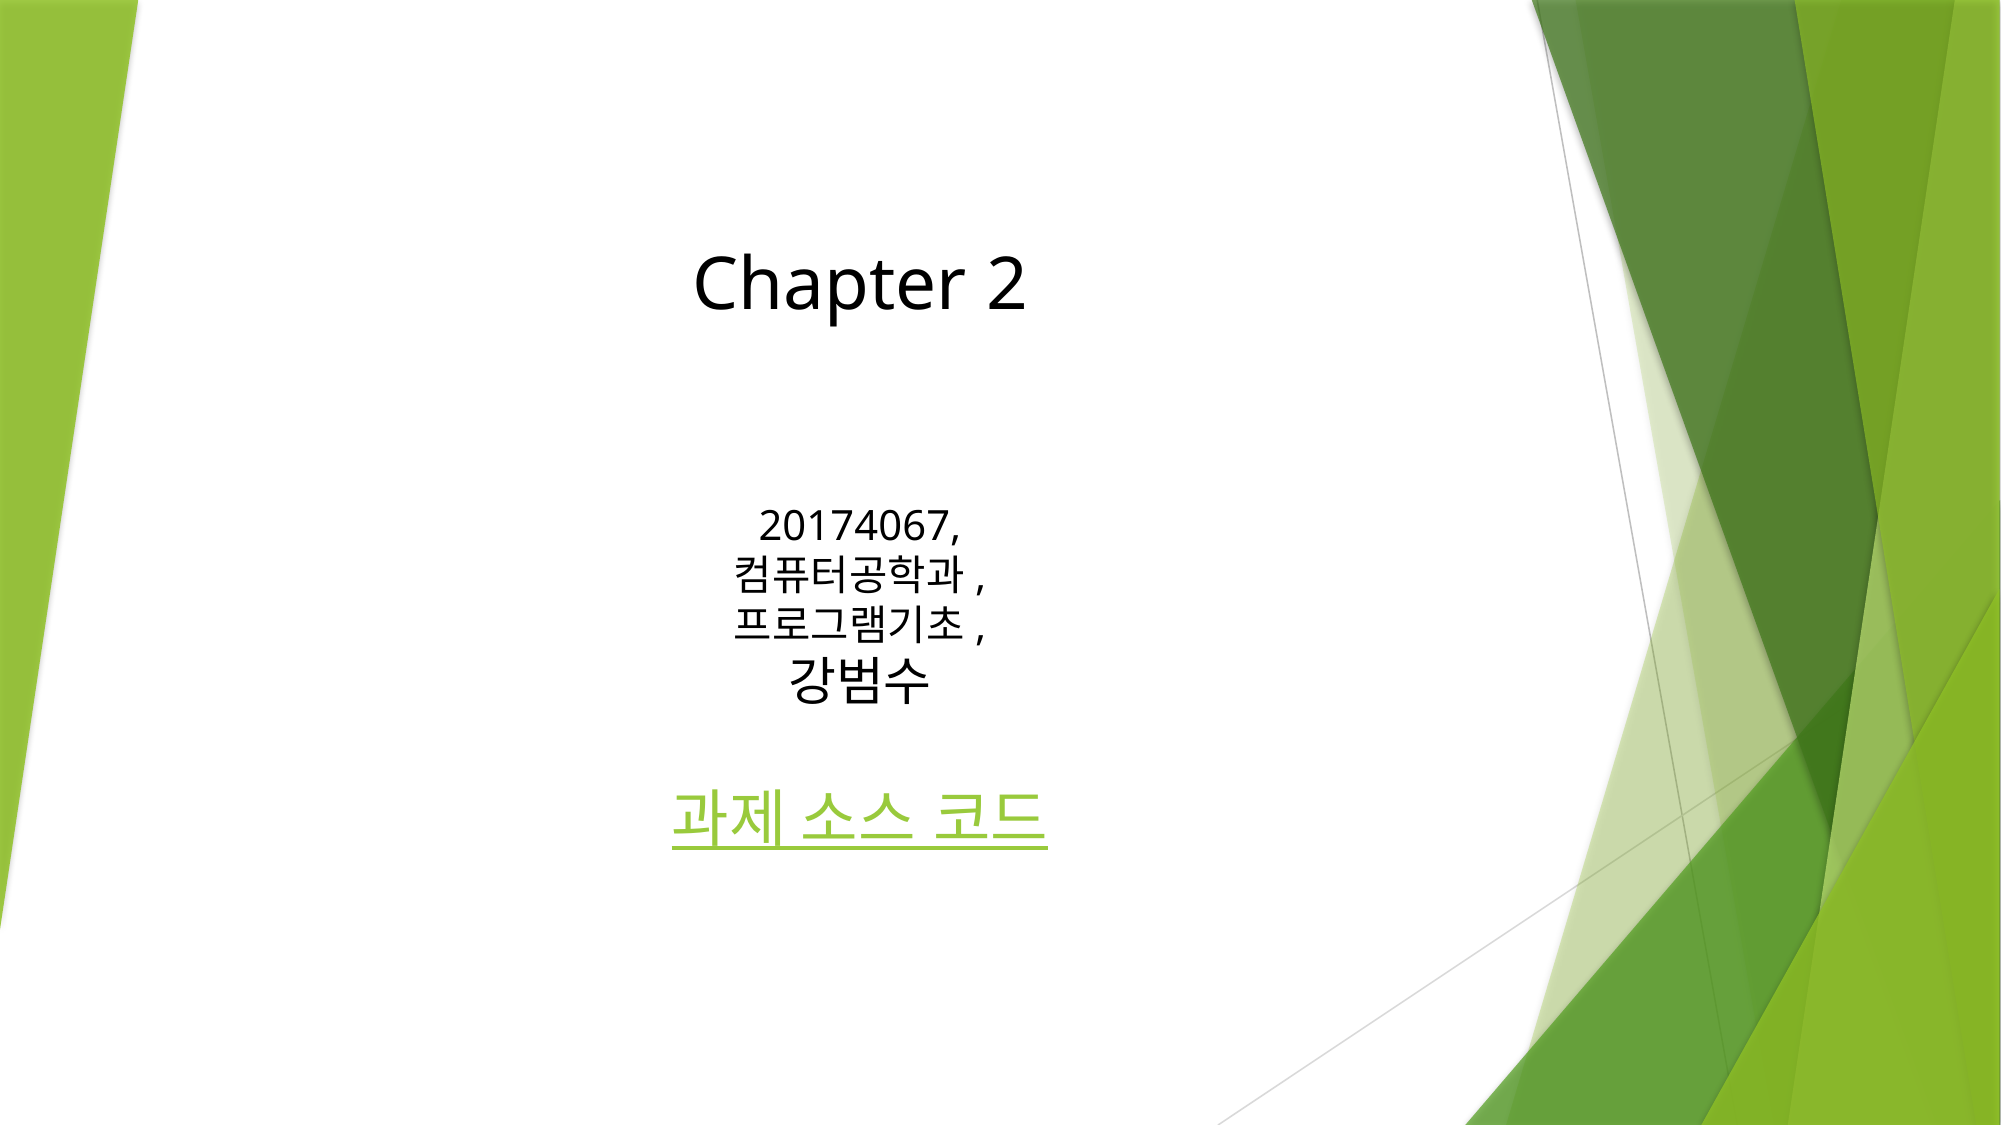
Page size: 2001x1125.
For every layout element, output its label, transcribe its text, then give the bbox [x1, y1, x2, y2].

text_box 과제 소스 코드 [656, 771, 1064, 877]
text_box Chapter 2 [677, 229, 1043, 332]
text_box 20174067, 컴퓨터공학과, 프로그램기초, 강범수 [584, 491, 1136, 719]
